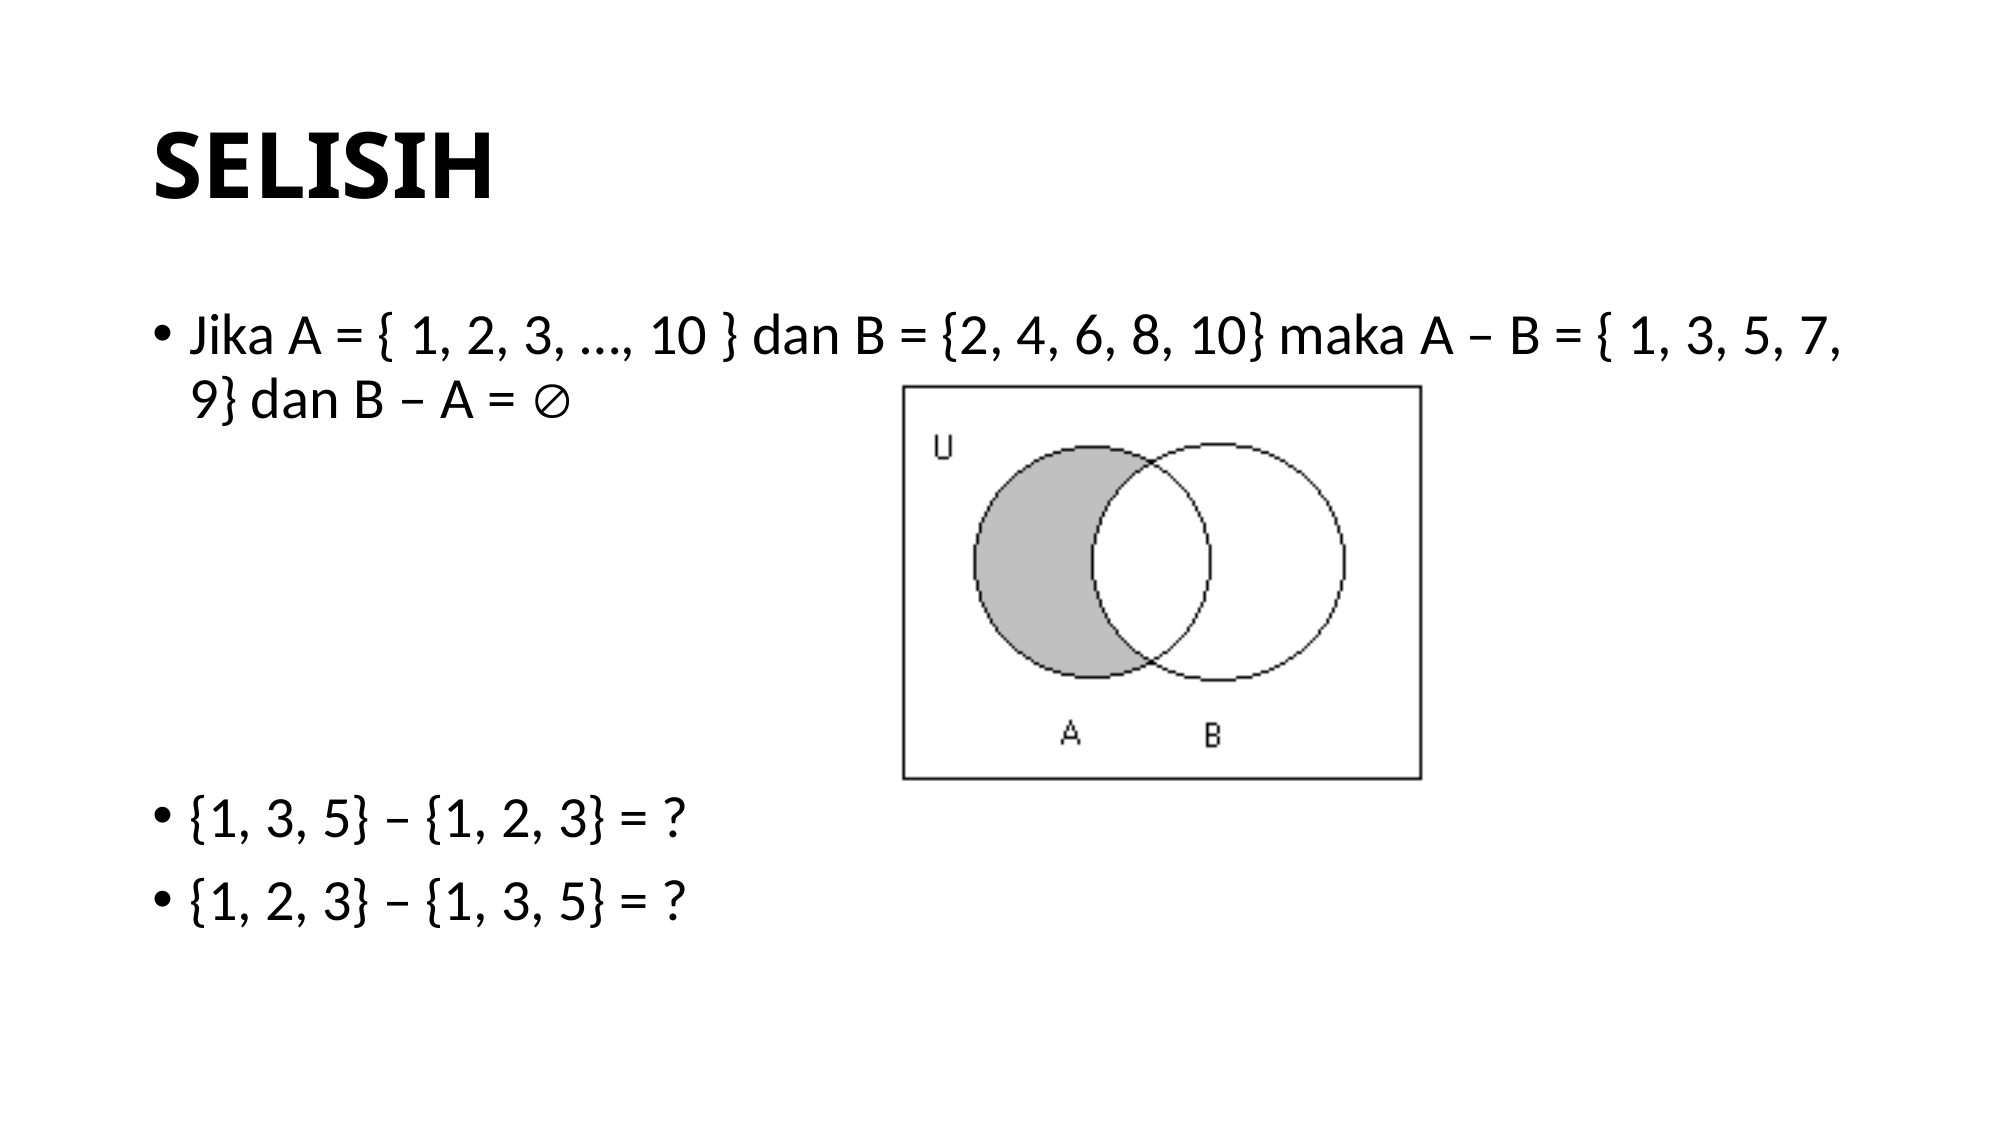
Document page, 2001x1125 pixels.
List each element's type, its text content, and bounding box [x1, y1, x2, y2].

picture [895, 378, 1434, 792]
title SELISIH [137, 59, 1863, 278]
list Jika A = { 1, 2, 3, …, 10 } dan B = {2, 4, 6, 8, 10} maka A – B = { 1, 3, 5, 7, 9} dan B – A =  {1, 3, 5} – {1, 2, 3} = ? {1, 2, 3} – {1, 3, 5} = ? [137, 297, 1863, 1012]
